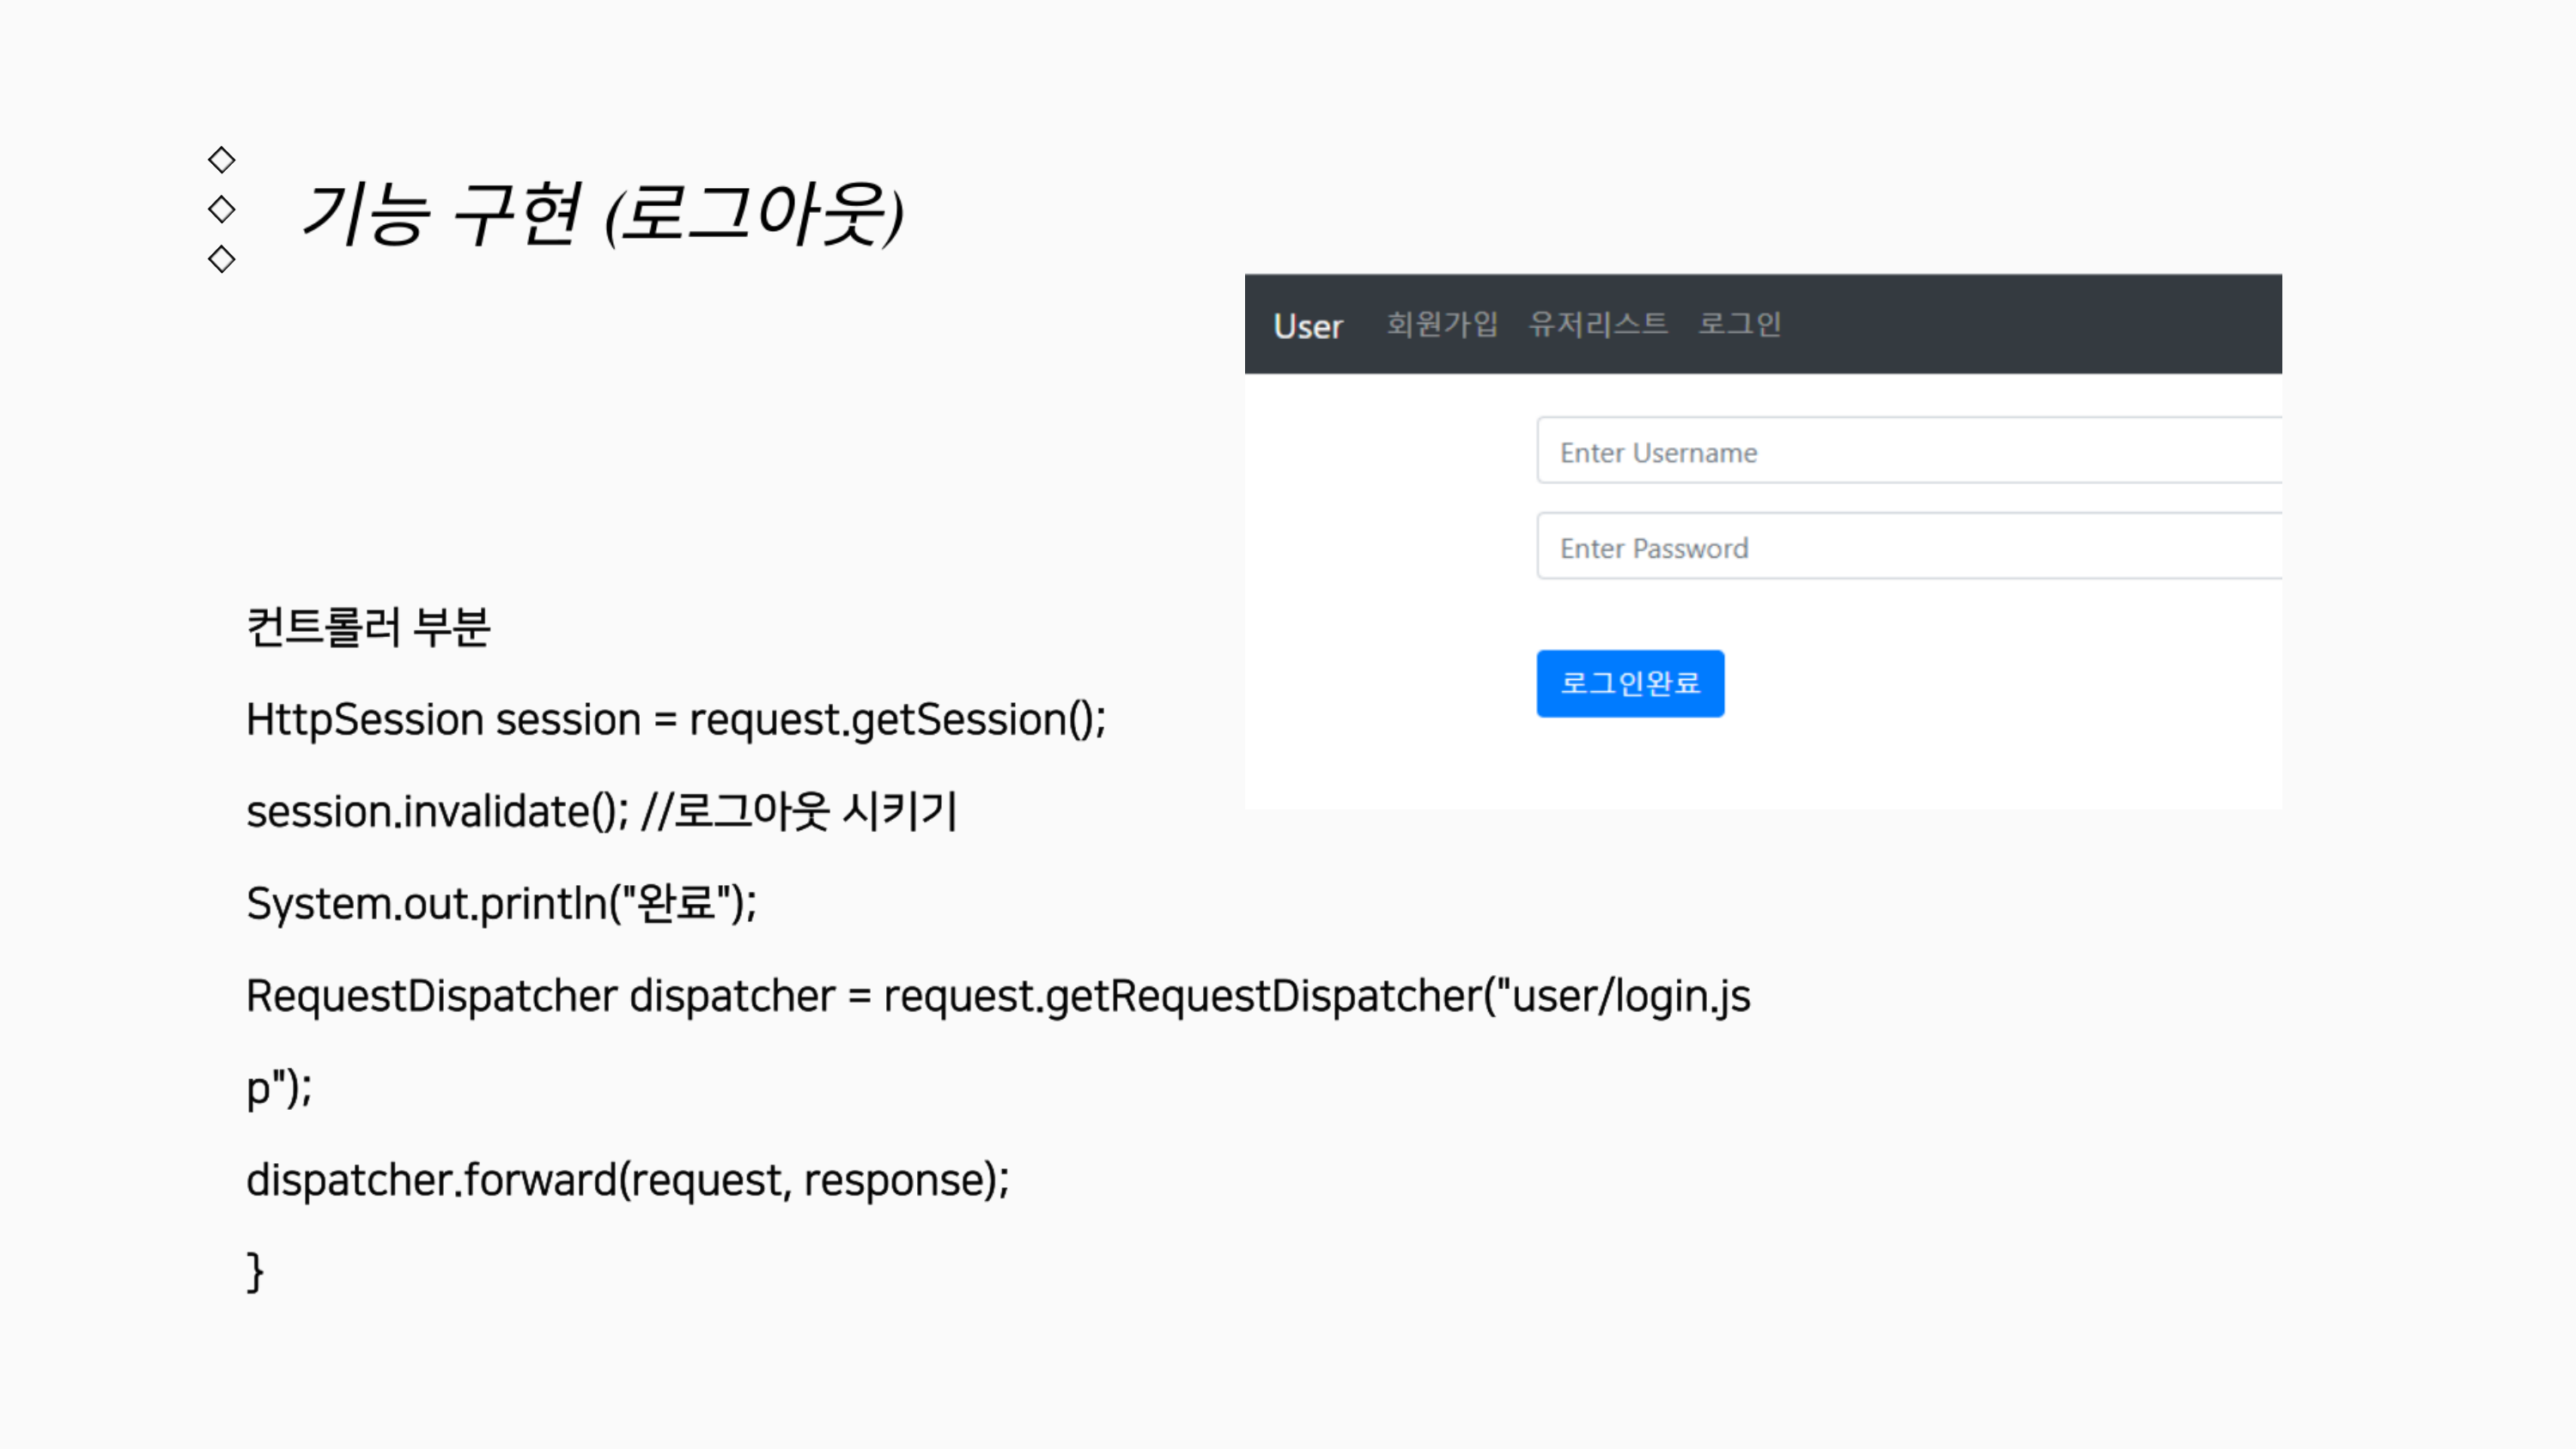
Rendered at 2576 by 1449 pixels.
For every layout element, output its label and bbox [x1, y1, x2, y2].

text_box [210, 149, 232, 171]
picture [237, 591, 1774, 1338]
text_box [210, 198, 232, 220]
text_box [1245, 273, 2282, 809]
picture [286, 149, 936, 282]
text_box [210, 248, 232, 270]
